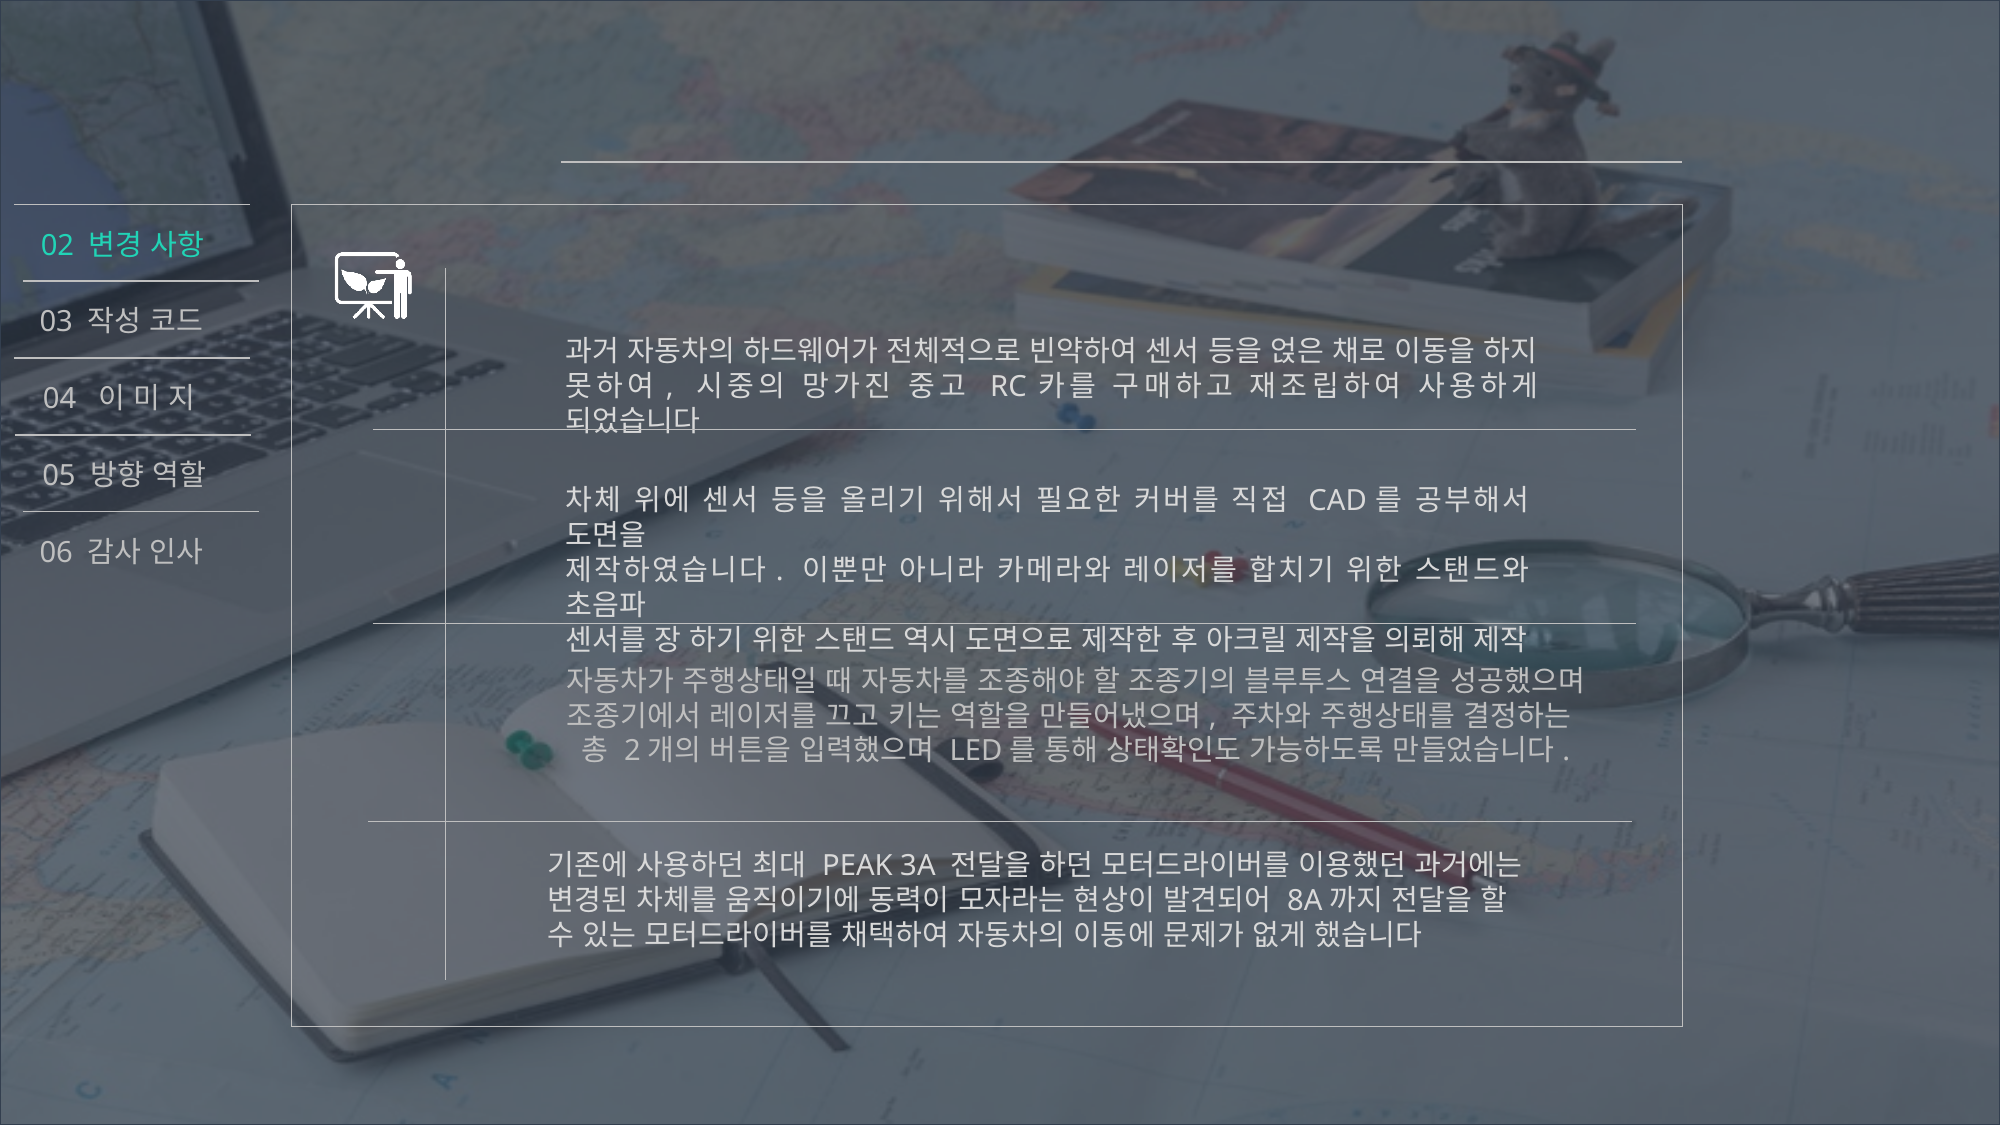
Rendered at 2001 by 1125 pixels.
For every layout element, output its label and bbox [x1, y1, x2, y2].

text_box [13, 204, 250, 270]
picture [0, 0, 2000, 1125]
text_box [14, 434, 251, 500]
text_box [14, 357, 251, 423]
text_box [21, 511, 259, 577]
text_box [21, 280, 259, 346]
